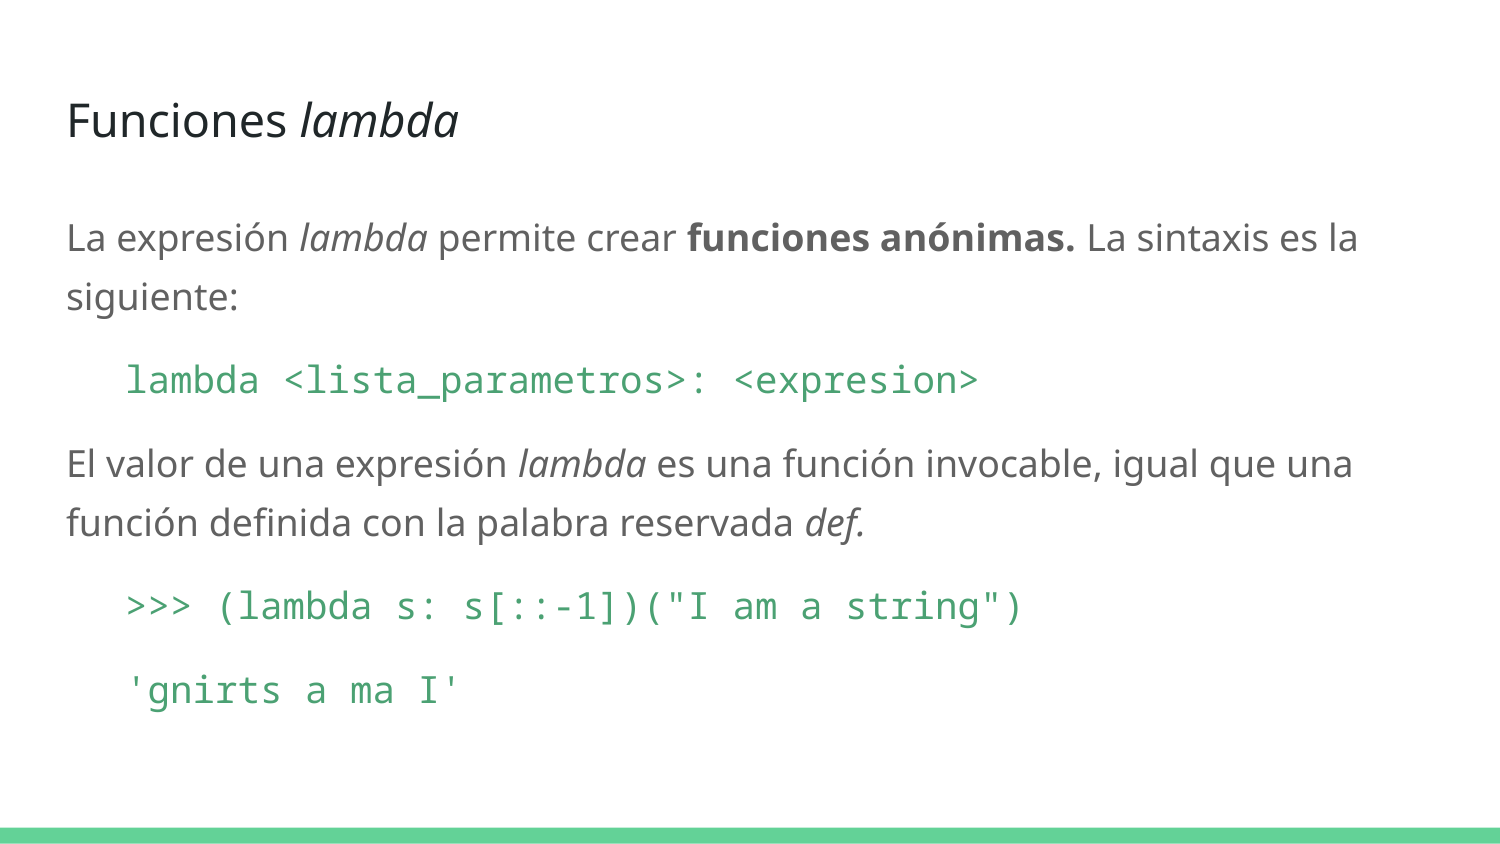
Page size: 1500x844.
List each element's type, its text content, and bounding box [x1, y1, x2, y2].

list La expresión lambda permite crear funciones anónimas. La sintaxis es la siguiente: lambda <lista_parametros>: <expresion> El valor de una expresión lambda es una función invocable, igual que una función definida con la palabra reservada def. >>> (lambda s: s[::-1])("I am a string") 'gnirts a ma I' [51, 189, 1449, 750]
title Funciones lambda [51, 72, 1449, 167]
